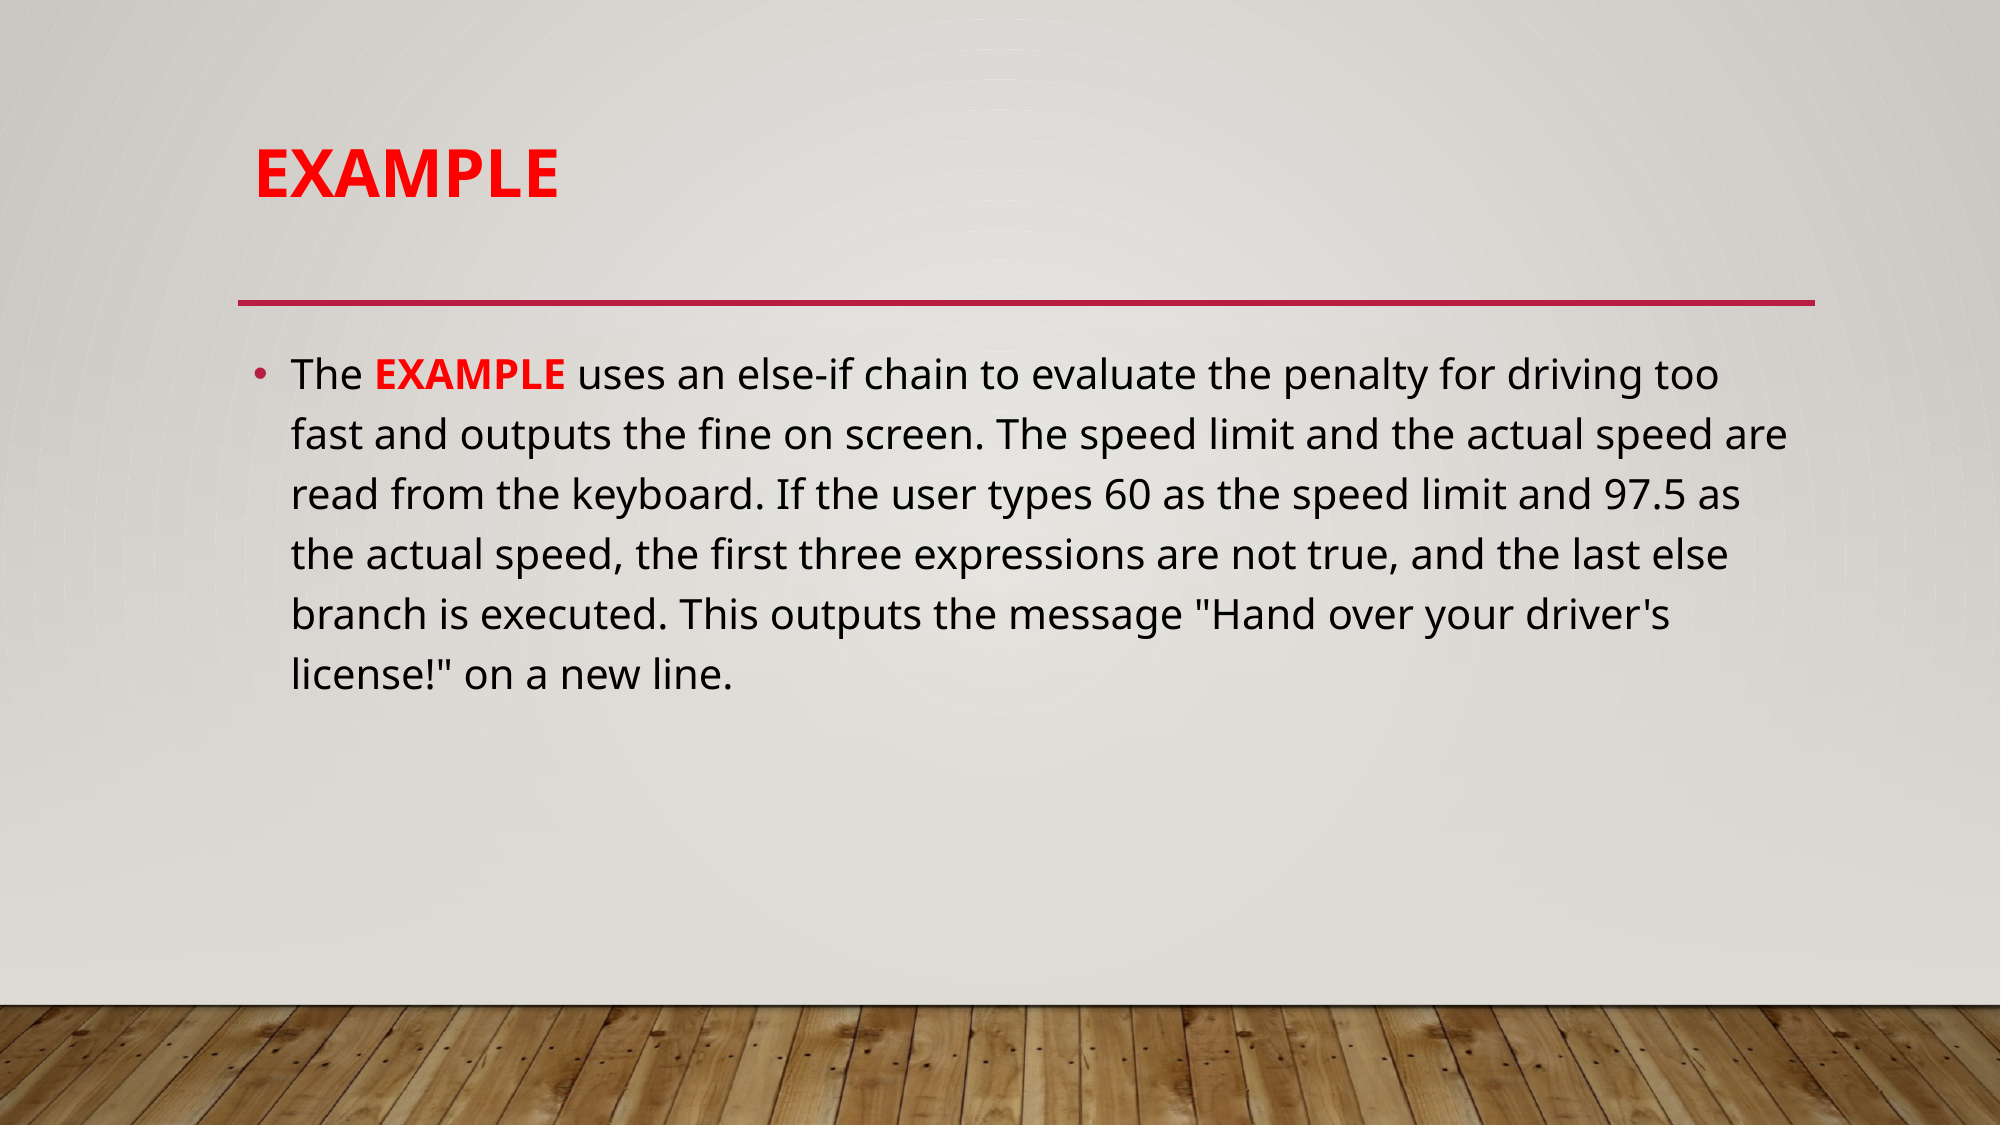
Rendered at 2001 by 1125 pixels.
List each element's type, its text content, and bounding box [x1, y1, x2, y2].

title EXAMPLE [238, 131, 1814, 305]
picture [0, 1005, 2000, 1125]
list The EXAMPLE uses an else-if chain to evaluate the penalty for driving too fast and outputs the fine on screen. The speed limit and the actual speed are read from the keyboard. If the user types 60 as the speed limit and 97.5 as the actual speed, the first three expressions are not true, and the last else branch is executed. This outputs the message "Hand over your driver's license!" on a new line. [238, 330, 1814, 897]
